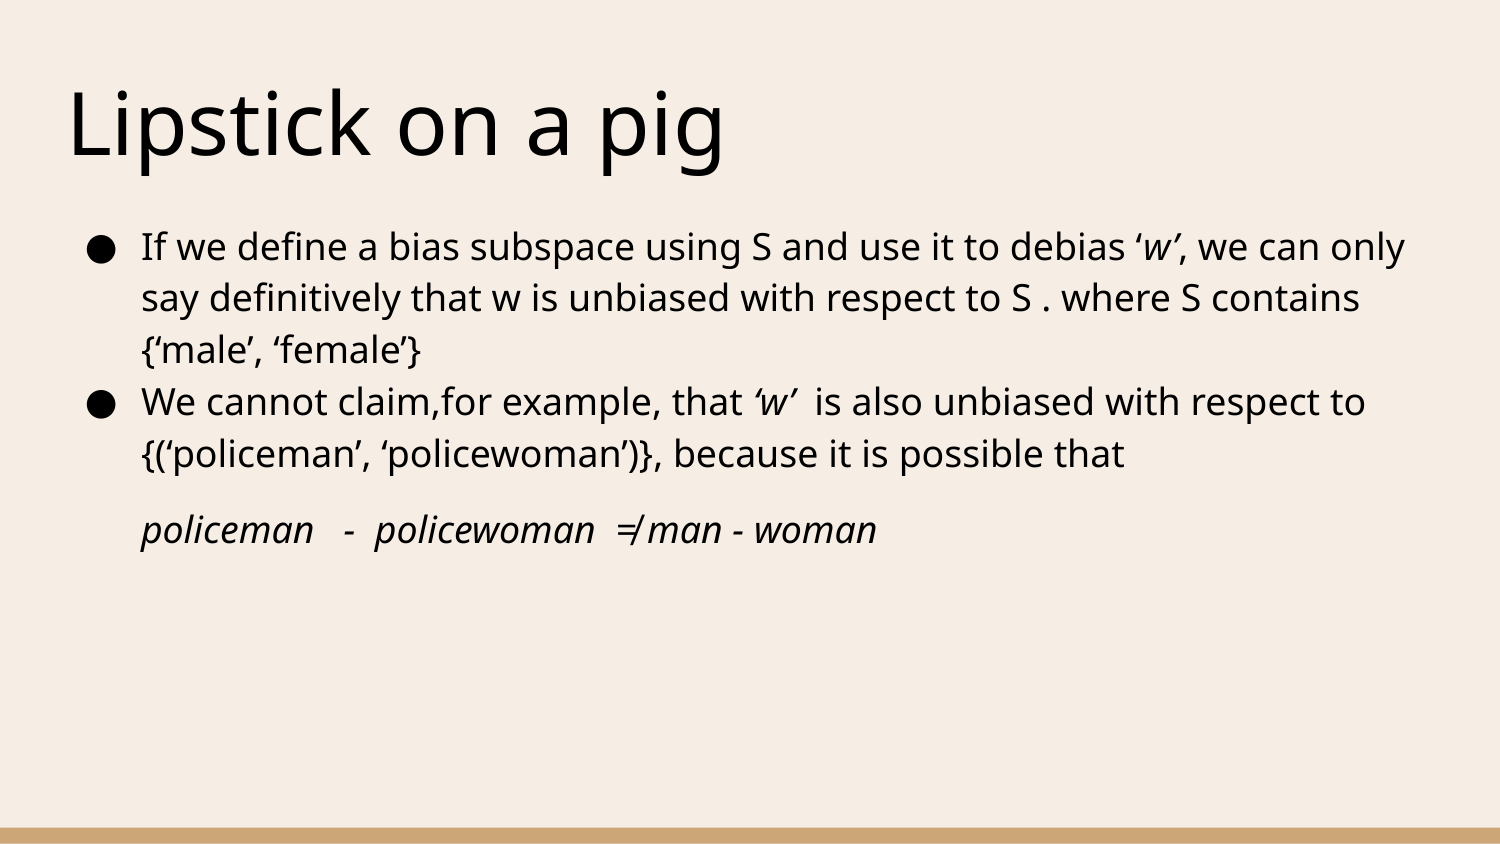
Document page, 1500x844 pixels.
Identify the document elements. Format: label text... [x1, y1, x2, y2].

title Lipstick on a pig [51, 51, 1449, 189]
list If we define a bias subspace using S and use it to debias ‘w’, we can only say definitively that w is unbiased with respect to S . where S contains {‘male’, ‘female’} We cannot claim,for example, that ‘w’ is also unbiased with respect to {(‘policeman’, ‘policewoman’)}, because it is possible that policeman - policewoman ≠ man - woman [51, 200, 1449, 752]
